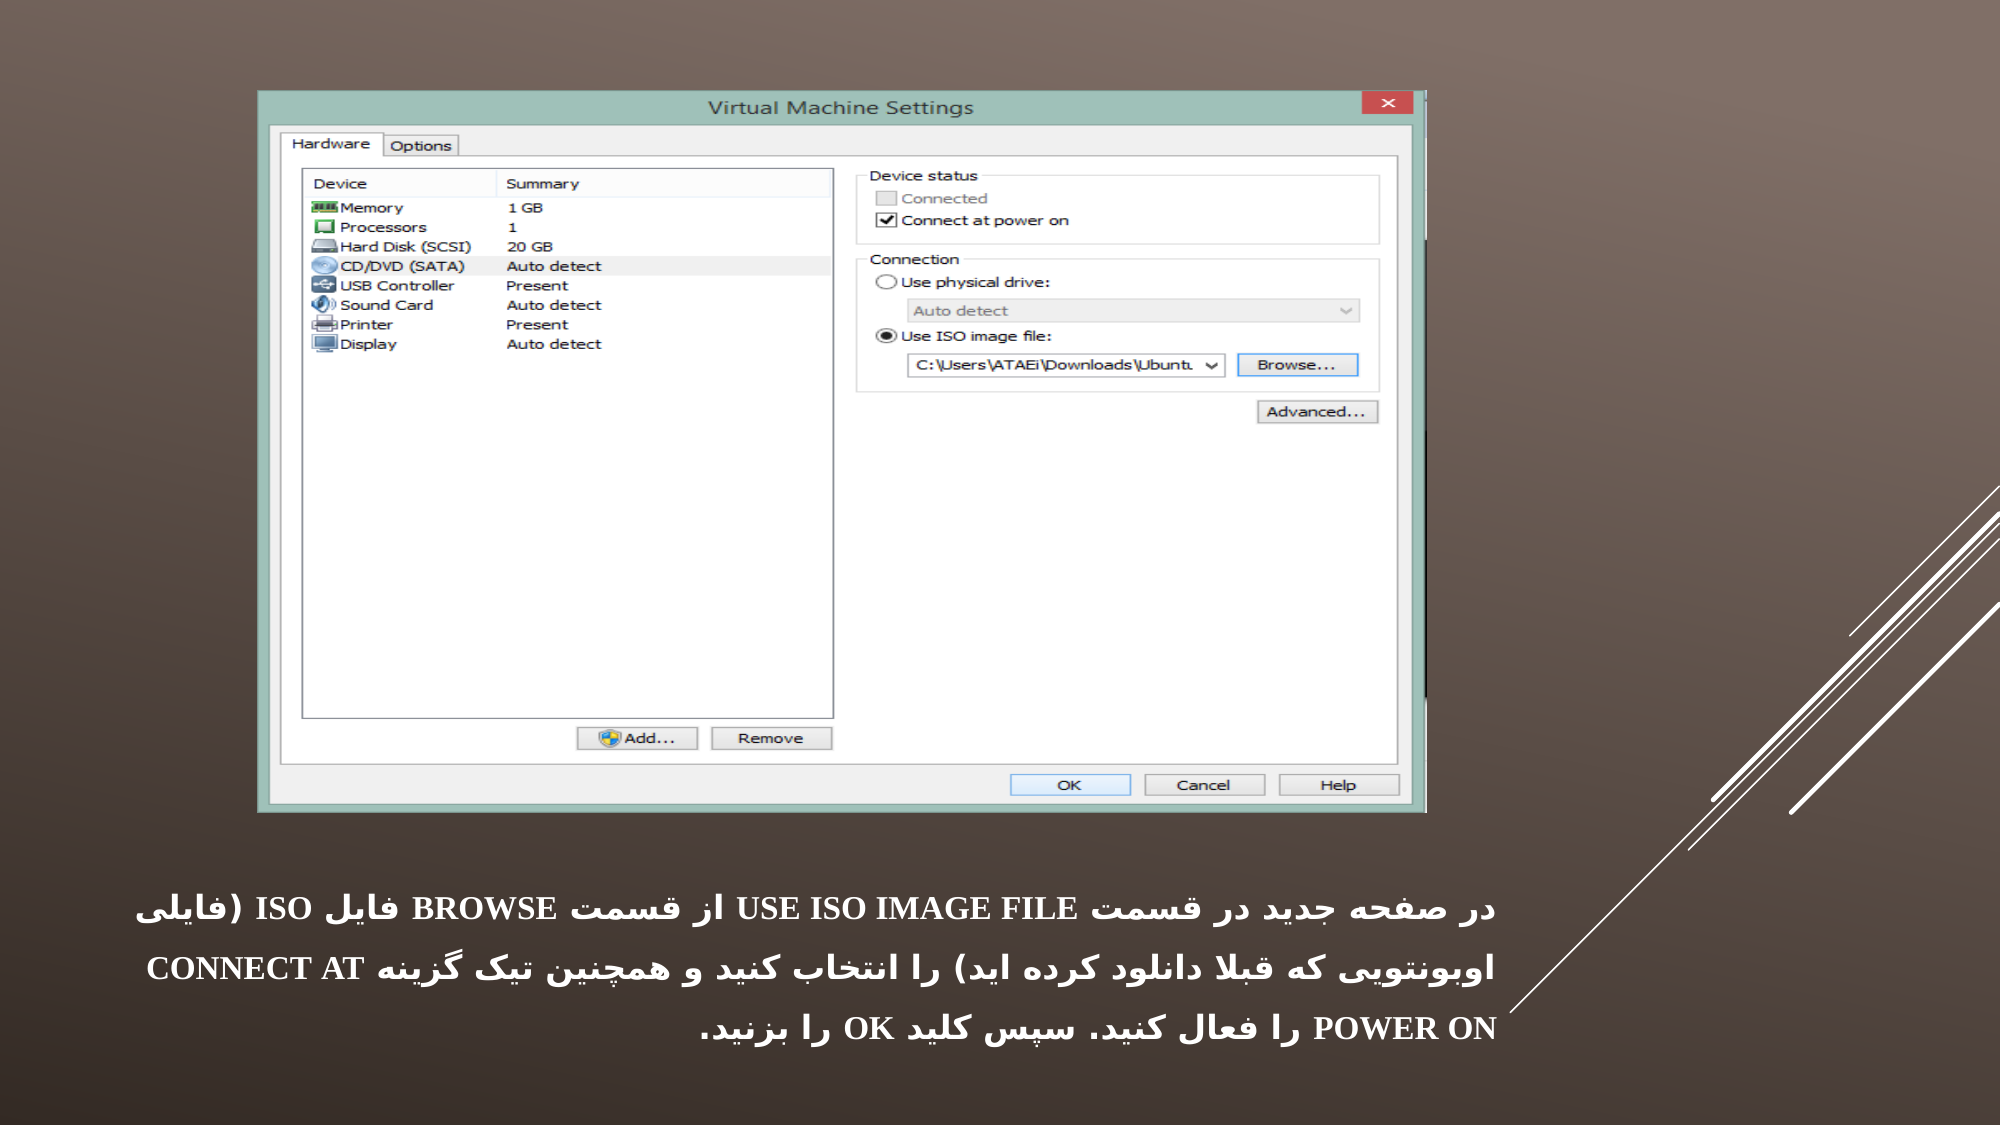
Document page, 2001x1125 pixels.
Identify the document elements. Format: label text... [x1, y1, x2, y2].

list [257, 90, 1427, 813]
title در صفحه جدید در قسمت use iso image file از قسمت browse فایل iso (فایلی اوبونتویی که قبلا دانلود کرده اید) را انتخاب کنید و همچنین تیک گزینه connect at power on را فعال کنید. سپس کلید ok را بزنید. [112, 852, 1513, 1100]
